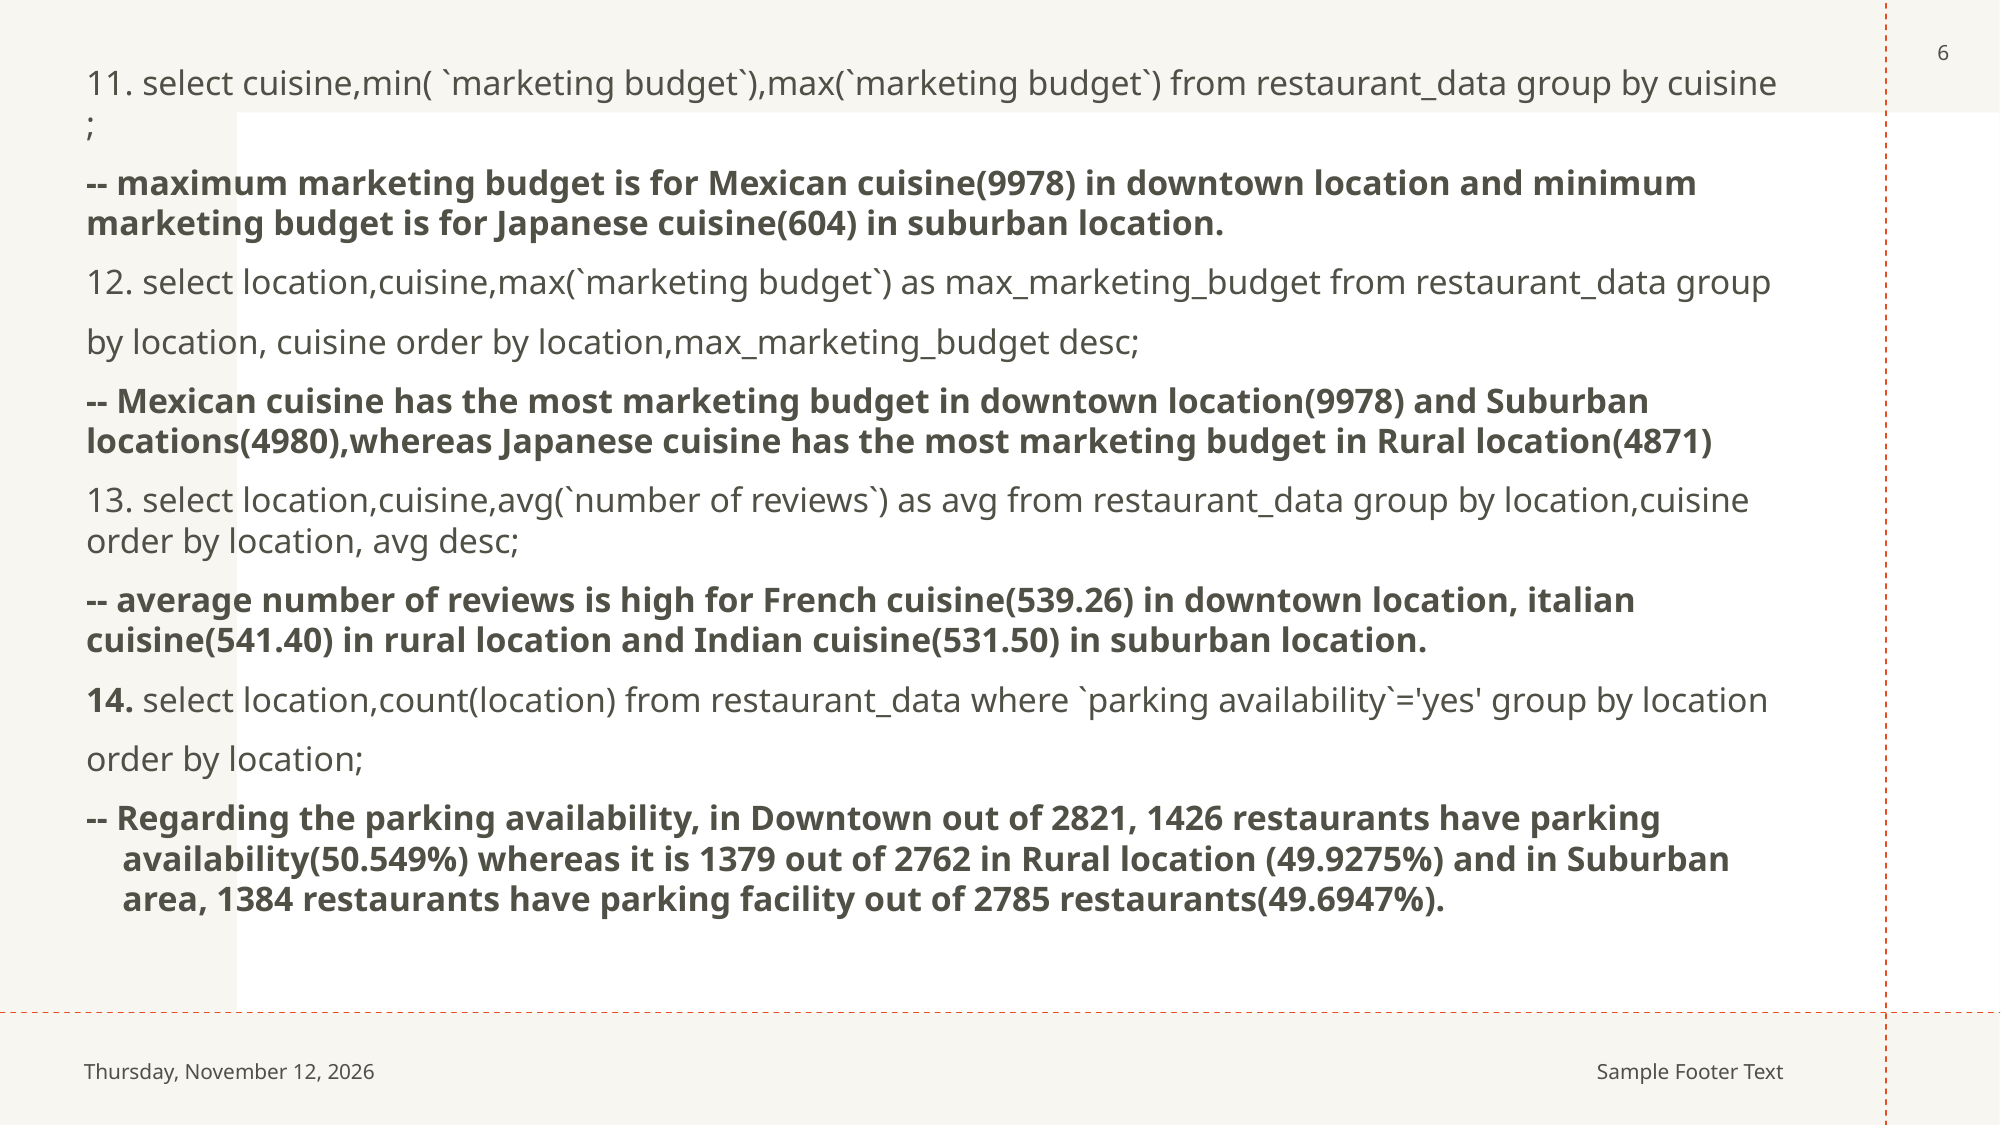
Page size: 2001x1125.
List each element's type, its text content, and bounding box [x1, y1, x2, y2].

footer Sample Footer Text [618, 1020, 1799, 1125]
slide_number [68, 1020, 519, 1125]
slide_number 6 [1886, 0, 2000, 110]
list 11. select cuisine,min( `marketing budget`),max(`marketing budget`) from restaurant_data group by cuisine ; -- maximum marketing budget is for Mexican cuisine(9978) in downtown location and minimum marketing budget is for Japanese cuisine(604) in suburban location. 12. select location,cuisine,max(`marketing budget`) as max_marketing_budget from restaurant_data group by location, cuisine order by location,max_marketing_budget desc; -- Mexican cuisine has the most marketing budget in downtown location(9978) and Suburban locations(4980),whereas Japanese cuisine has the most marketing budget in Rural location(4871) 13. select location,cuisine,avg(`number of reviews`) as avg from restaurant_data group by location,cuisine order by location, avg desc; -- average number of reviews is high for French cuisine(539.26) in downtown location, italian cuisine(541.40) in rural location and Indian cuisine(531.50) in suburban location. 14. select location,count(location) from restaurant_data where `parking availability`='yes' group by location order by location; -- Regarding the parking availability, in Downtown out of 2821, 1426 restaurants have parking availability(50.549%) whereas it is 1379 out of 2762 in Rural location (49.9275%) and in Suburban area, 1384 restaurants have parking facility out of 2785 restaurants(49.6947%). [70, 54, 1801, 990]
